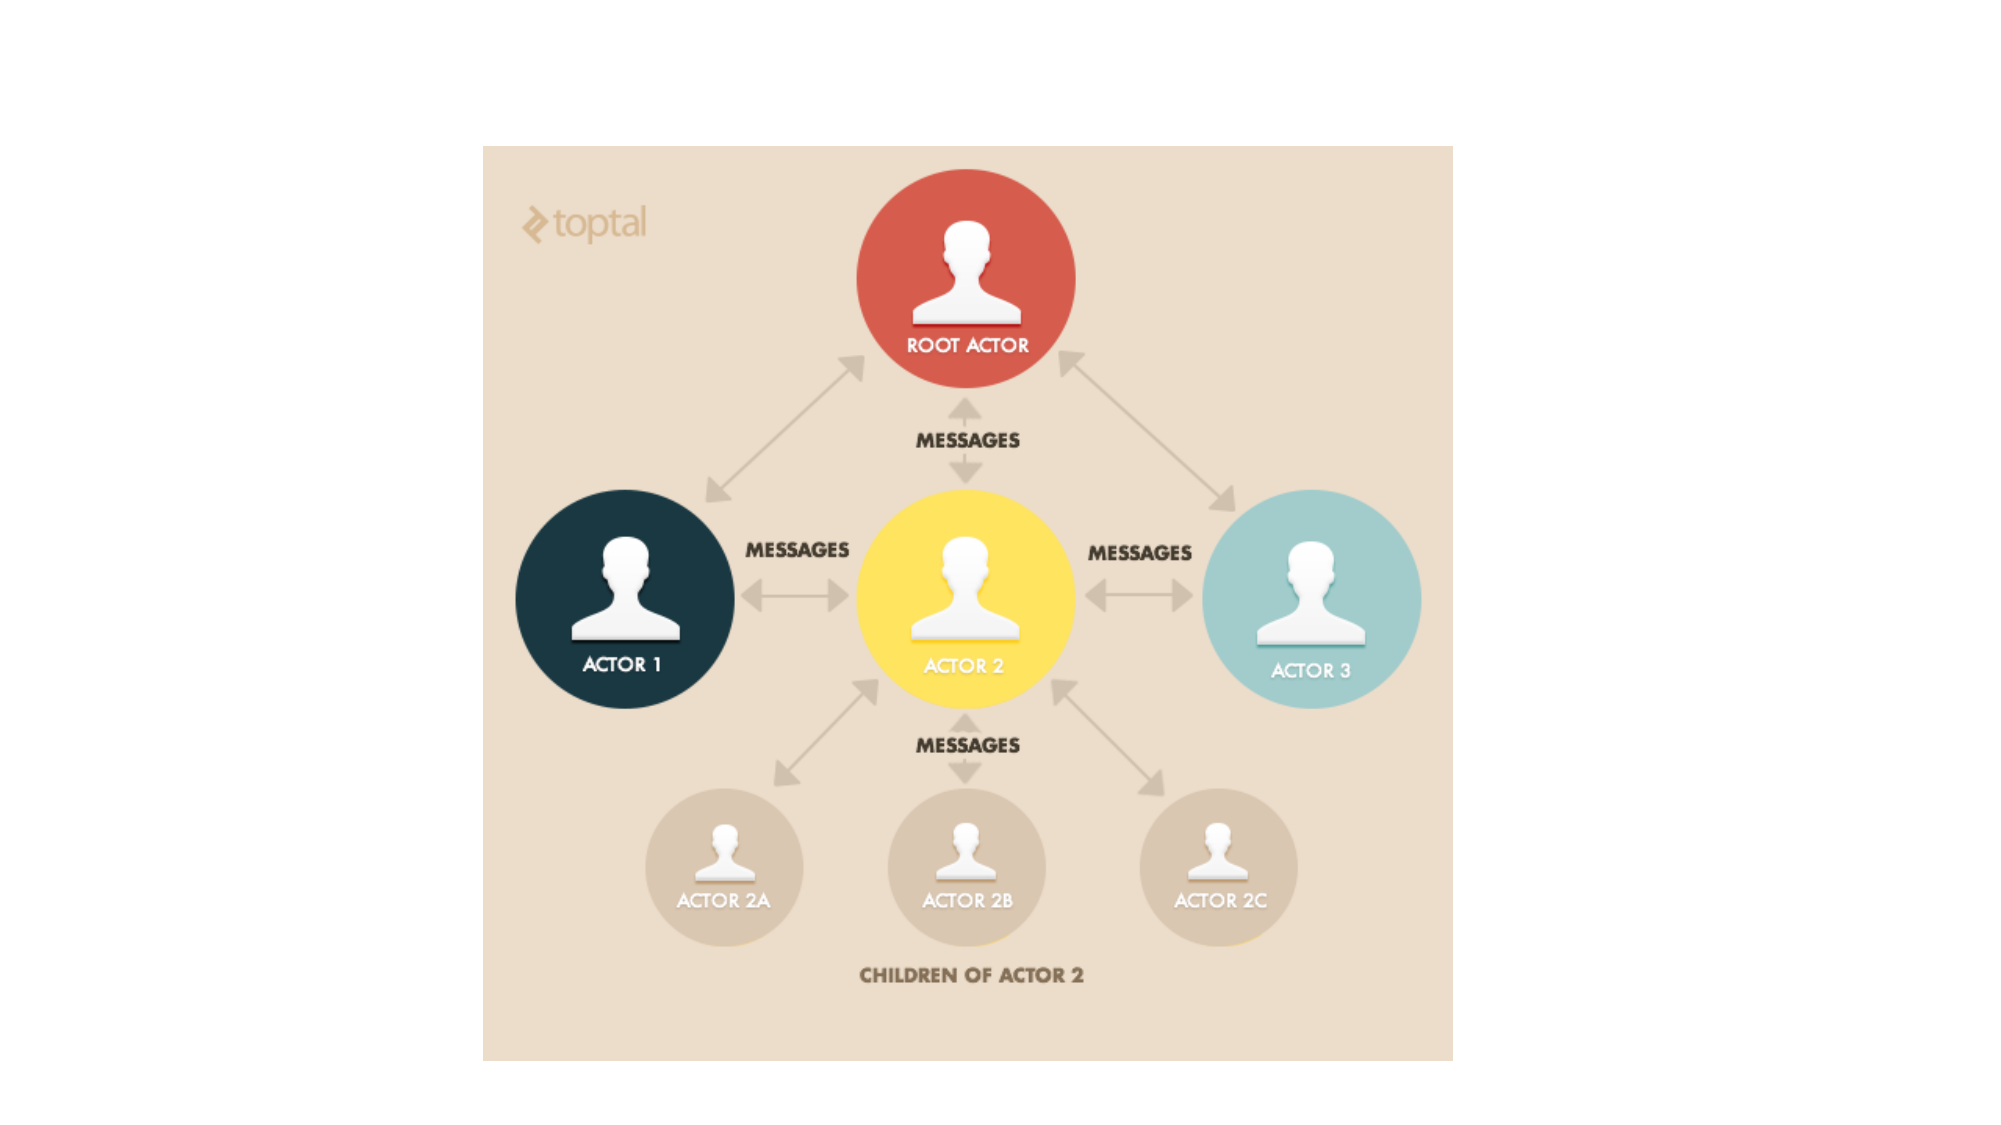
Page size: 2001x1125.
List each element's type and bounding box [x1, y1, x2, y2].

picture [483, 146, 1453, 1061]
